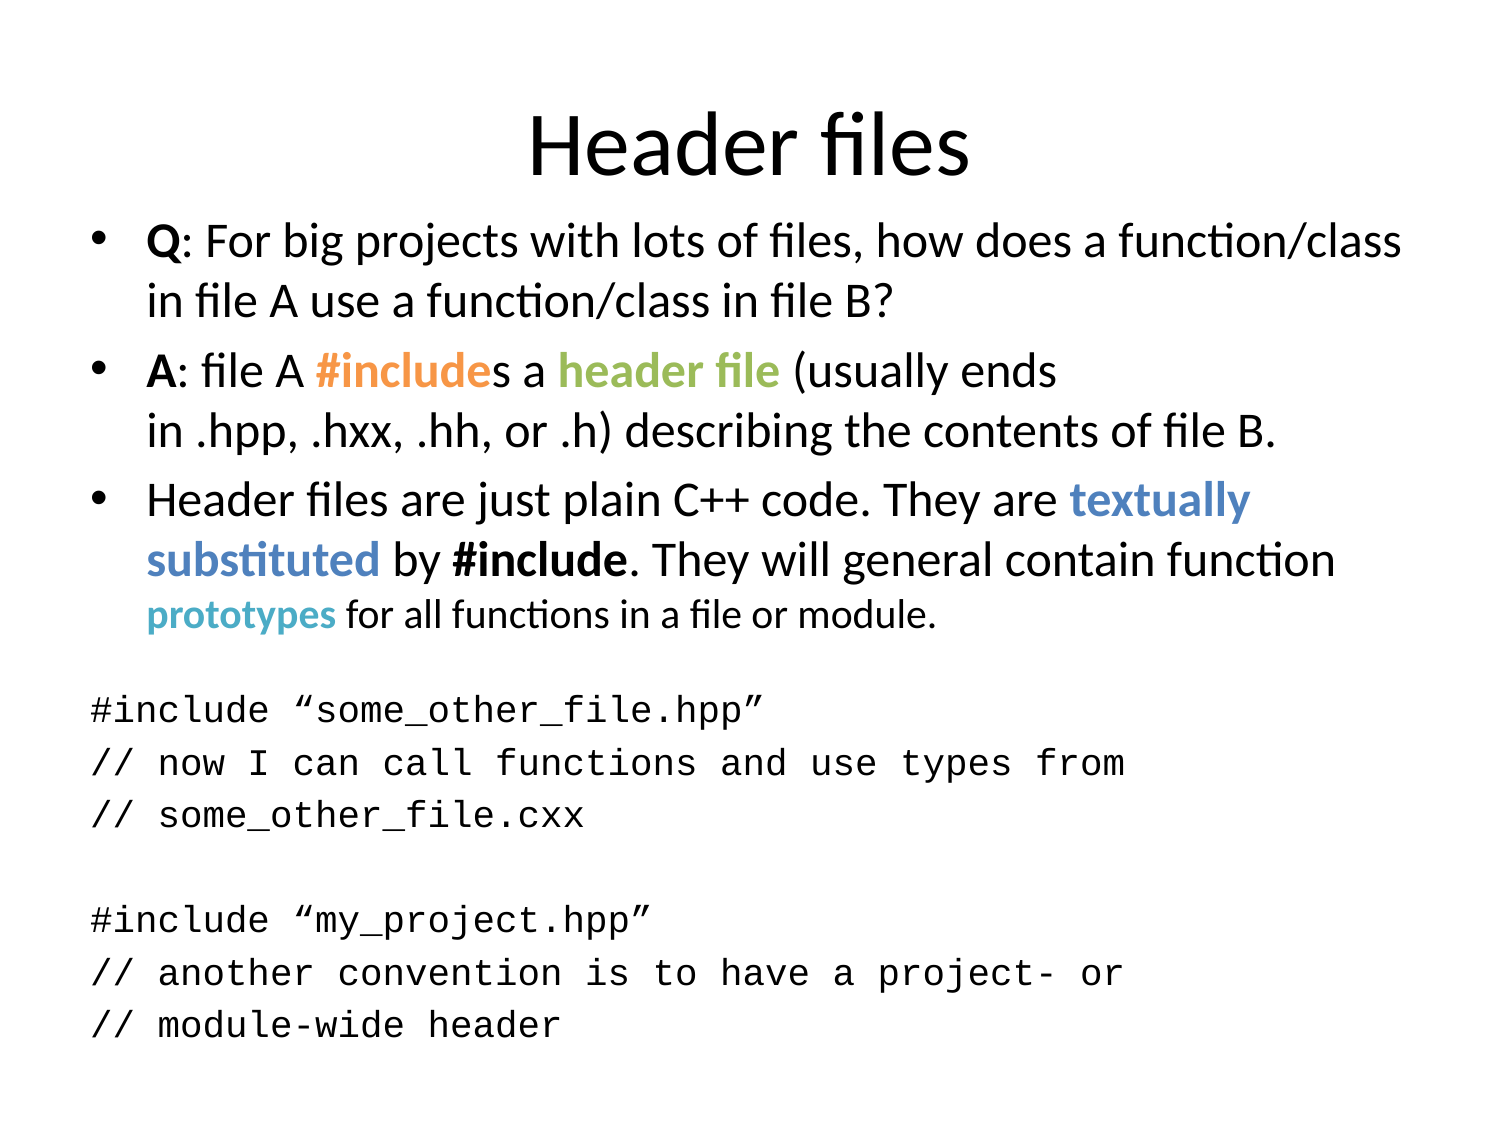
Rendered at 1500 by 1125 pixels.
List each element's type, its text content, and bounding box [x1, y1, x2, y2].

list Q: For big projects with lots of files, how does a function/class in file A use a function/class in file B? A: file A #includes a header file (usually ends in .hpp, .hxx, .hh, or .h) describing the contents of file B. Header files are just plain C++ code. They are textually substituted by #include. They will general contain function prototypes for all functions in a file or module. #include “some_other_file.hpp” // now I can call functions and use types from // some_other_file.cxx #include “my_project.hpp” // another convention is to have a project- or // module-wide header [75, 199, 1425, 942]
title Header files [75, 45, 1425, 199]
